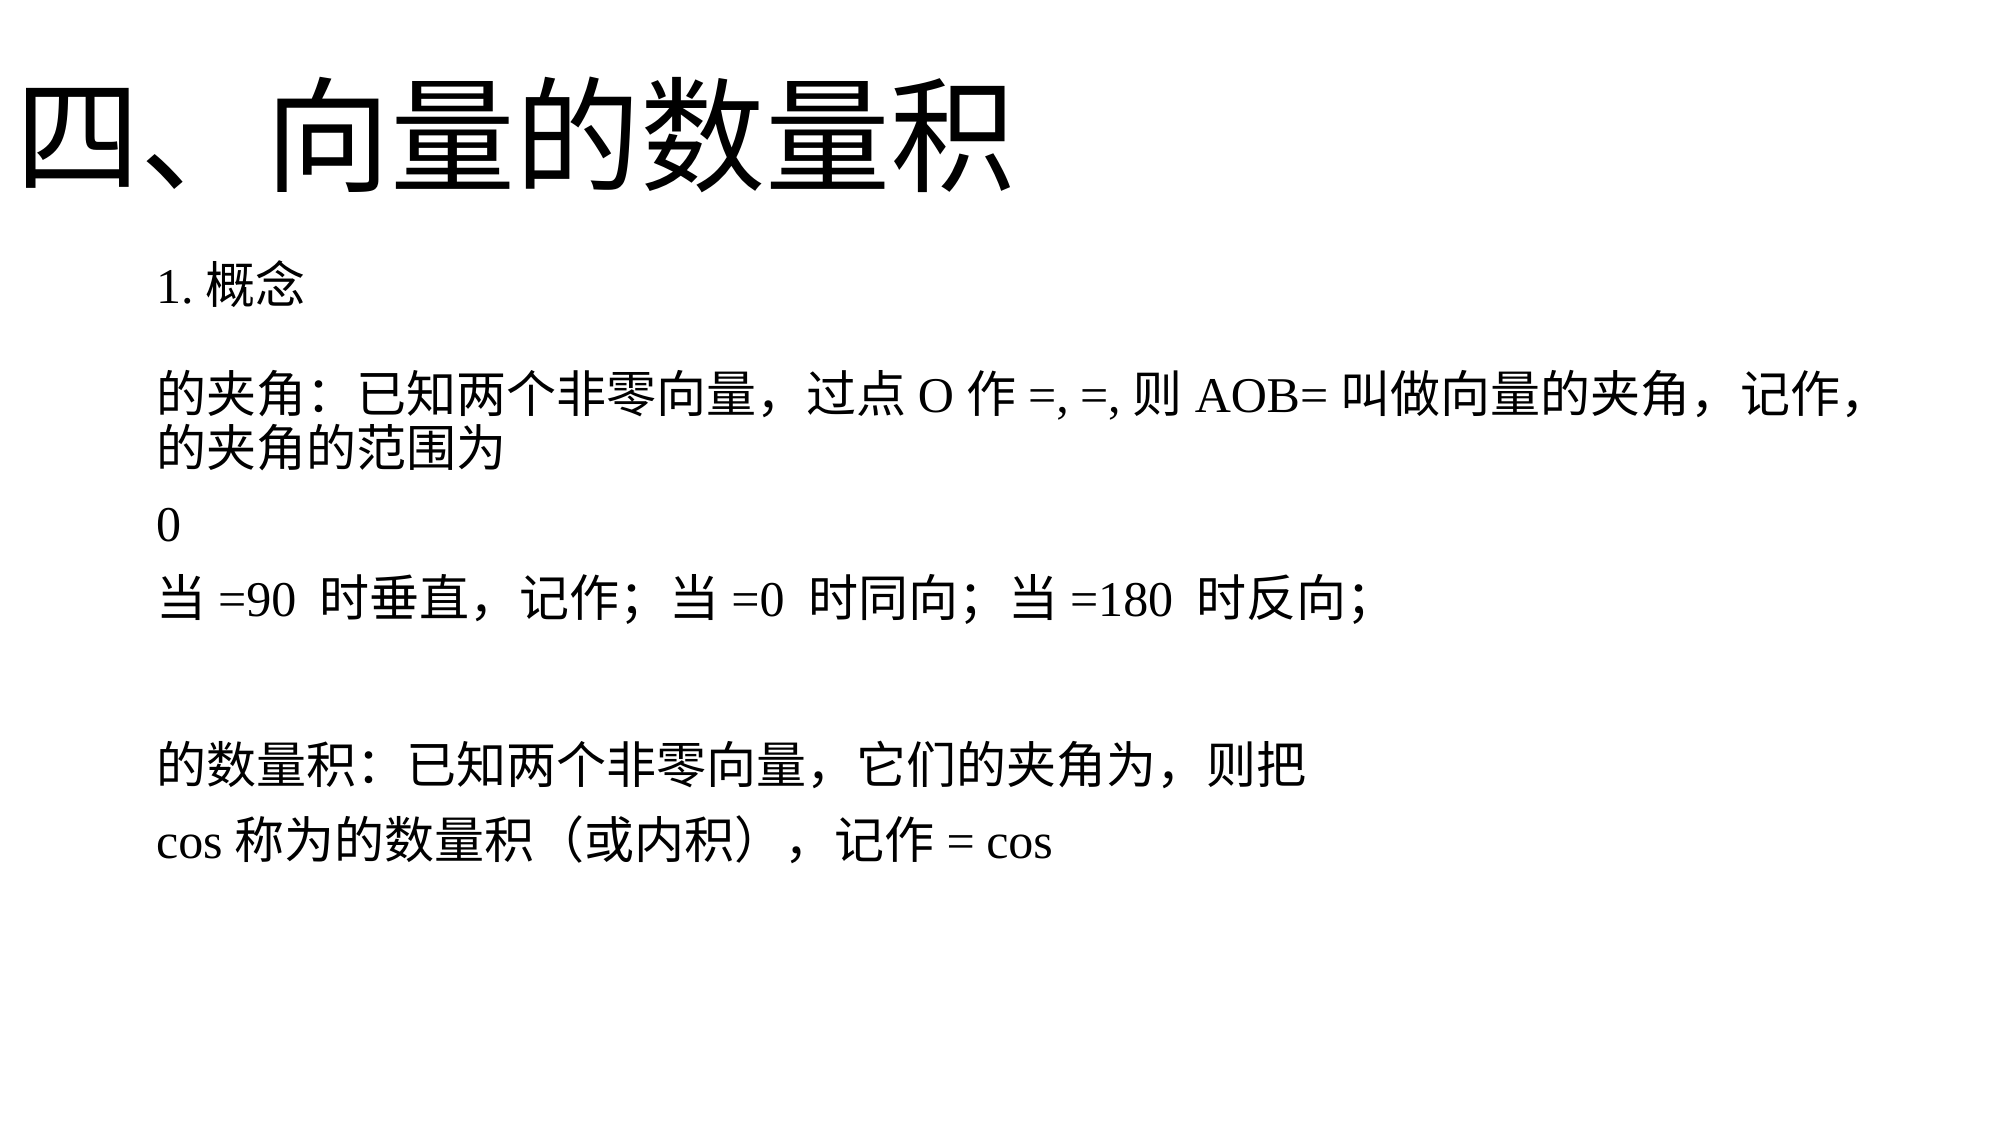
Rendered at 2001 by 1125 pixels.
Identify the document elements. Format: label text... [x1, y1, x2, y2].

text_box 四、向量的数量积 [0, 0, 1527, 218]
subtitle 1.概念 [141, 252, 1825, 347]
